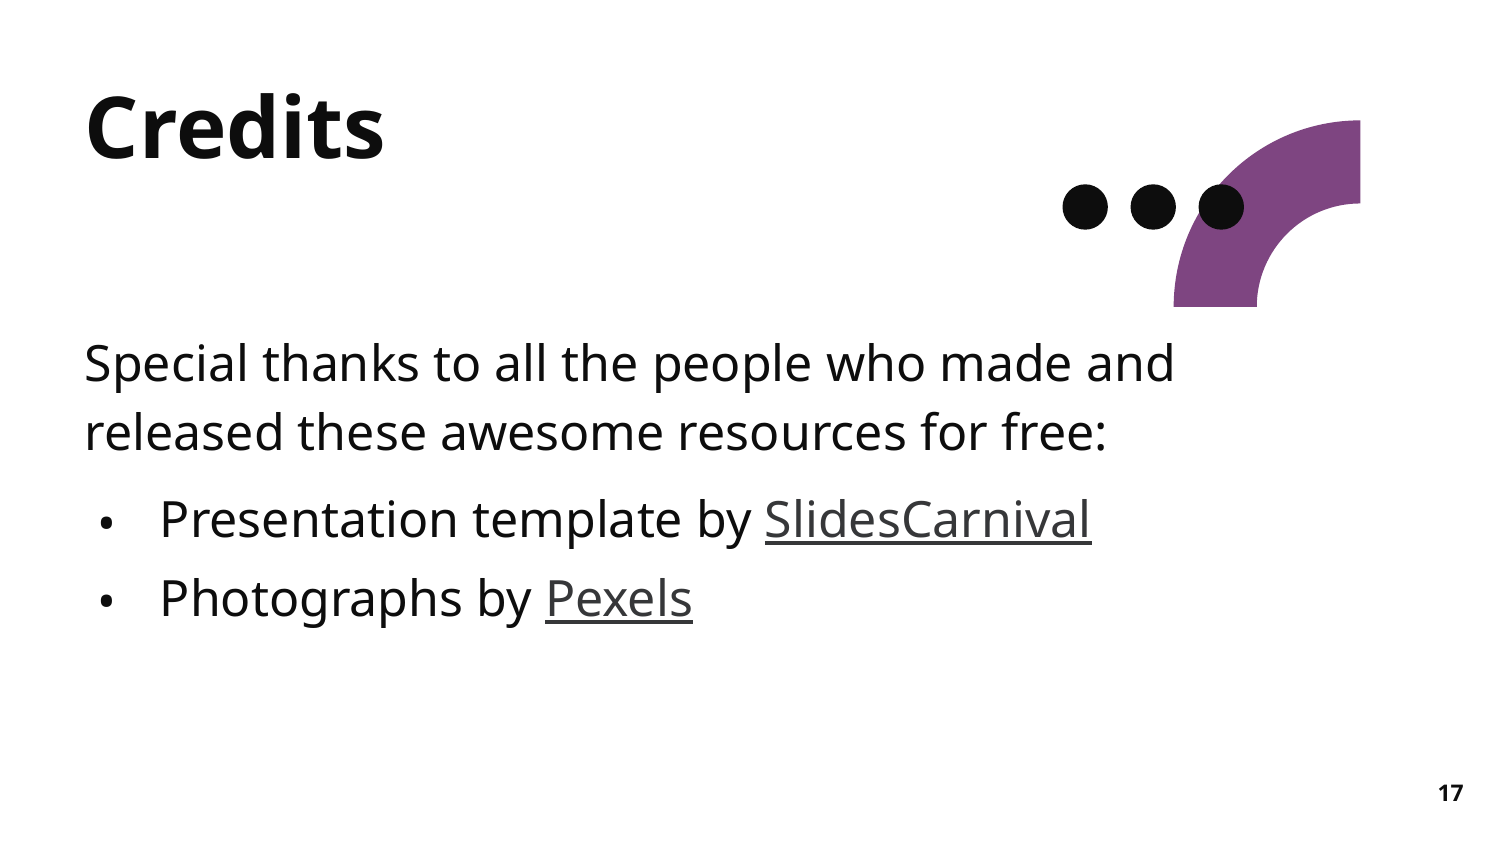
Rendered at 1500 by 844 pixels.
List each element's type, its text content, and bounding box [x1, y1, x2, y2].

slide_number 17 [1374, 779, 1464, 809]
text_box [1173, 120, 1361, 307]
list Special thanks to all the people who made and released these awesome resources for free: Presentation template by SlidesCarnival Photographs by Pexels [84, 322, 1196, 720]
text_box [1198, 184, 1244, 230]
title Credits [84, 84, 1148, 203]
text_box [1130, 184, 1176, 230]
text_box [1062, 184, 1108, 230]
